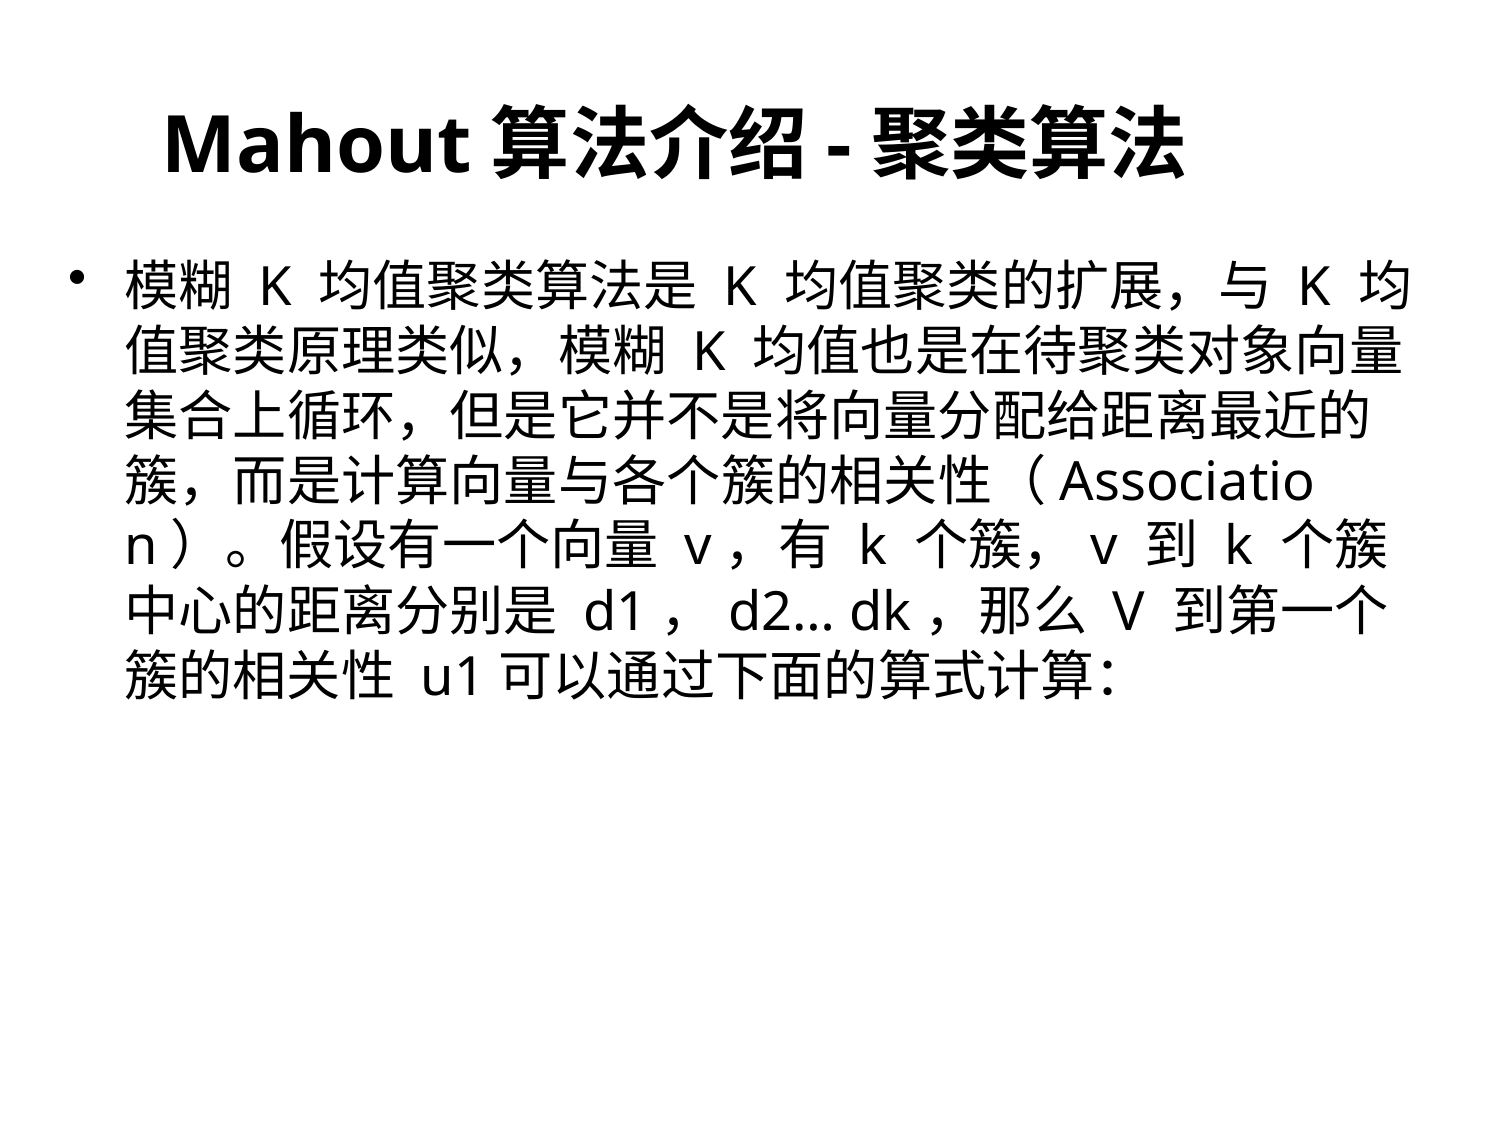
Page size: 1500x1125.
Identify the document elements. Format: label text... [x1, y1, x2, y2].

title Mahout算法介绍-聚类算法 [0, 75, 1350, 206]
list 模糊 K 均值聚类算法是 K 均值聚类的扩展，与 K 均值聚类原理类似，模糊 K 均值也是在待聚类对象向量集合上循环，但是它并不是将向量分配给距离最近的簇，而是计算向量与各个簇的相关性（Association）。假设有一个向量 v，有 k 个簇，v 到 k 个簇中心的距离分别是 d1，d2… dk，那么 V 到第一个簇的相关性 u1可以通过下面的算式计算： [53, 243, 1447, 1050]
